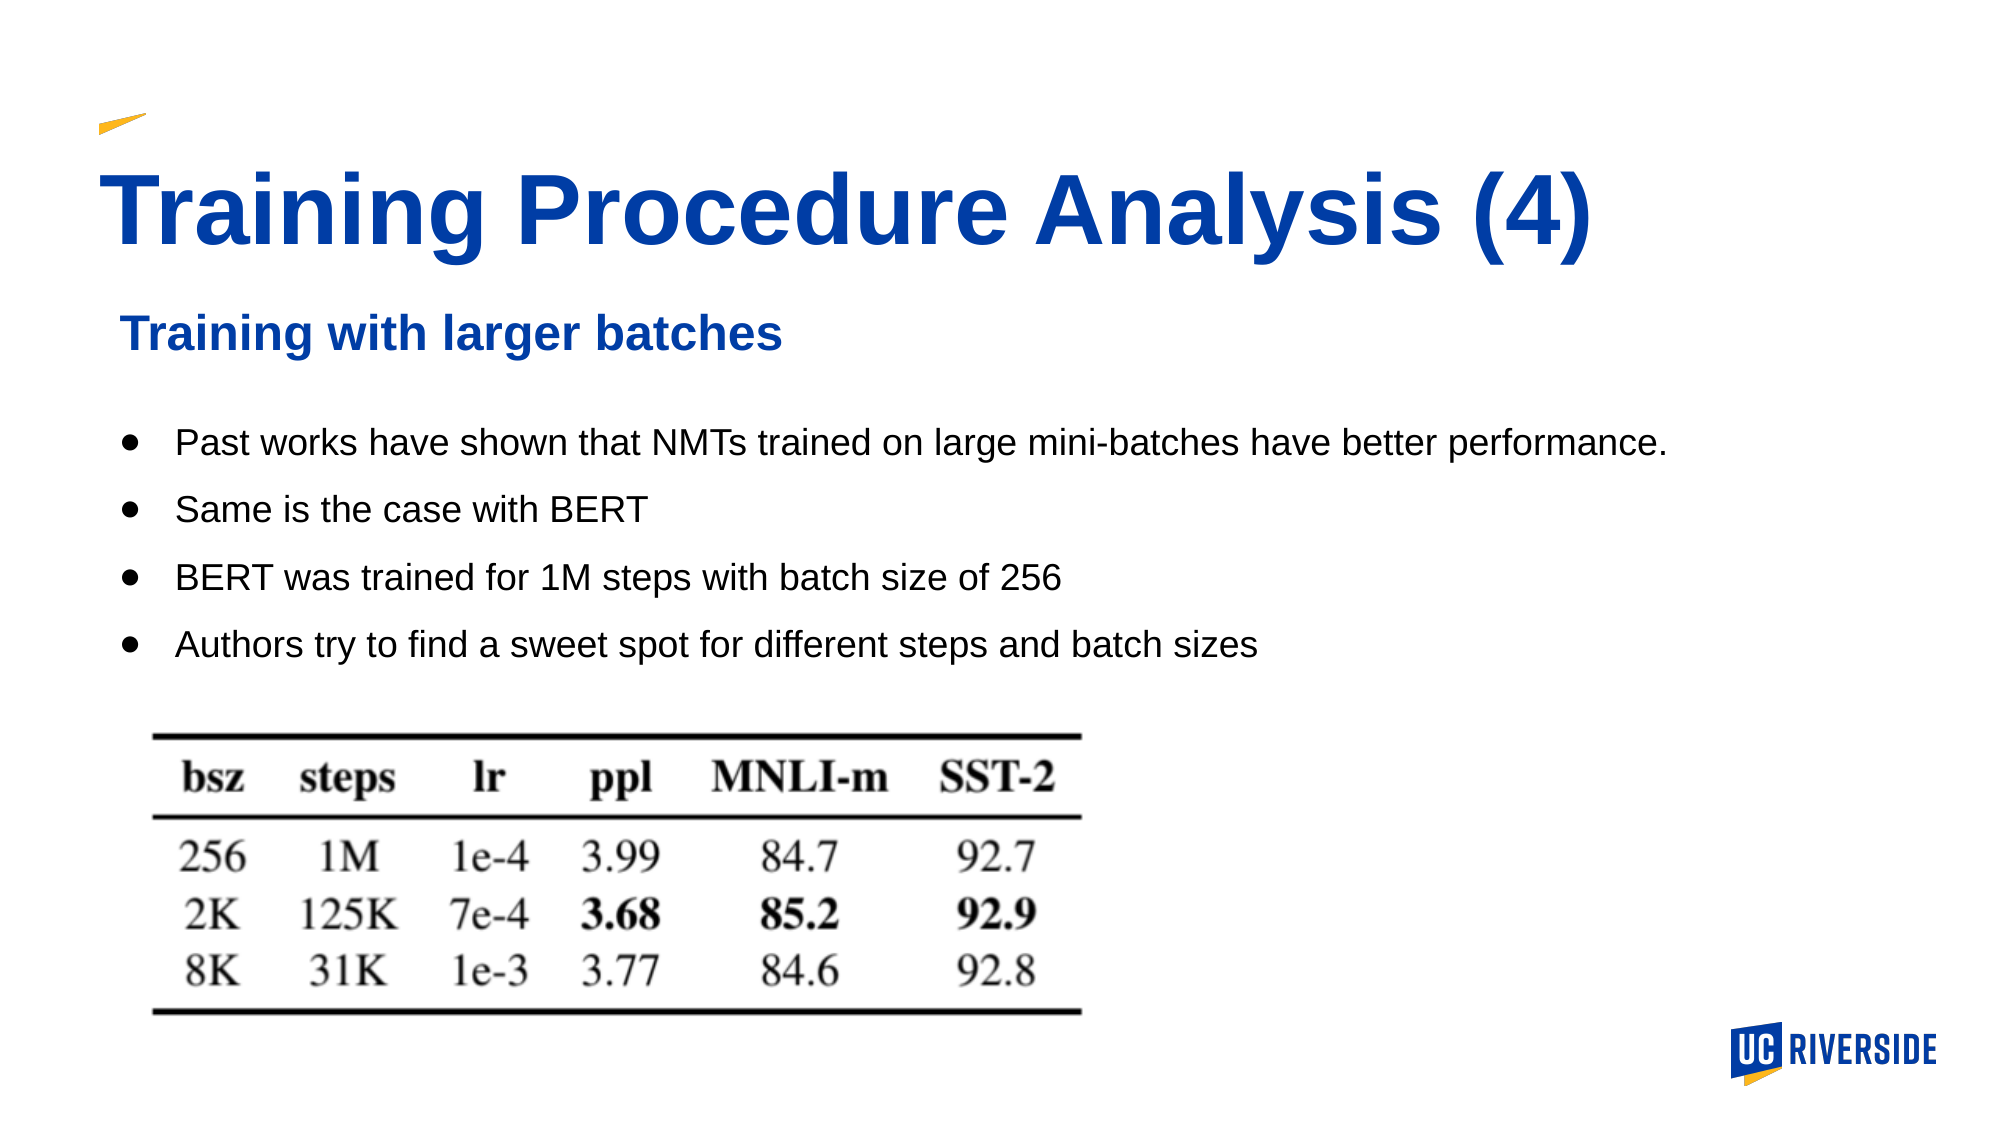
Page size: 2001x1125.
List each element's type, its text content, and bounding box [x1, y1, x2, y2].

picture [1731, 1022, 1937, 1086]
text_box Training Procedure Analysis (4) [99, 144, 1839, 265]
picture [119, 695, 1103, 1049]
text_box Past works have shown that NMTs trained on large mini-batches have better performance. Same is the case with BERT BERT was trained for 1M steps with batch size of 256 Authors try to find a sweet spot for different steps and batch sizes [99, 395, 1839, 666]
text_box Training with larger batches [119, 300, 1608, 361]
picture [99, 113, 147, 135]
